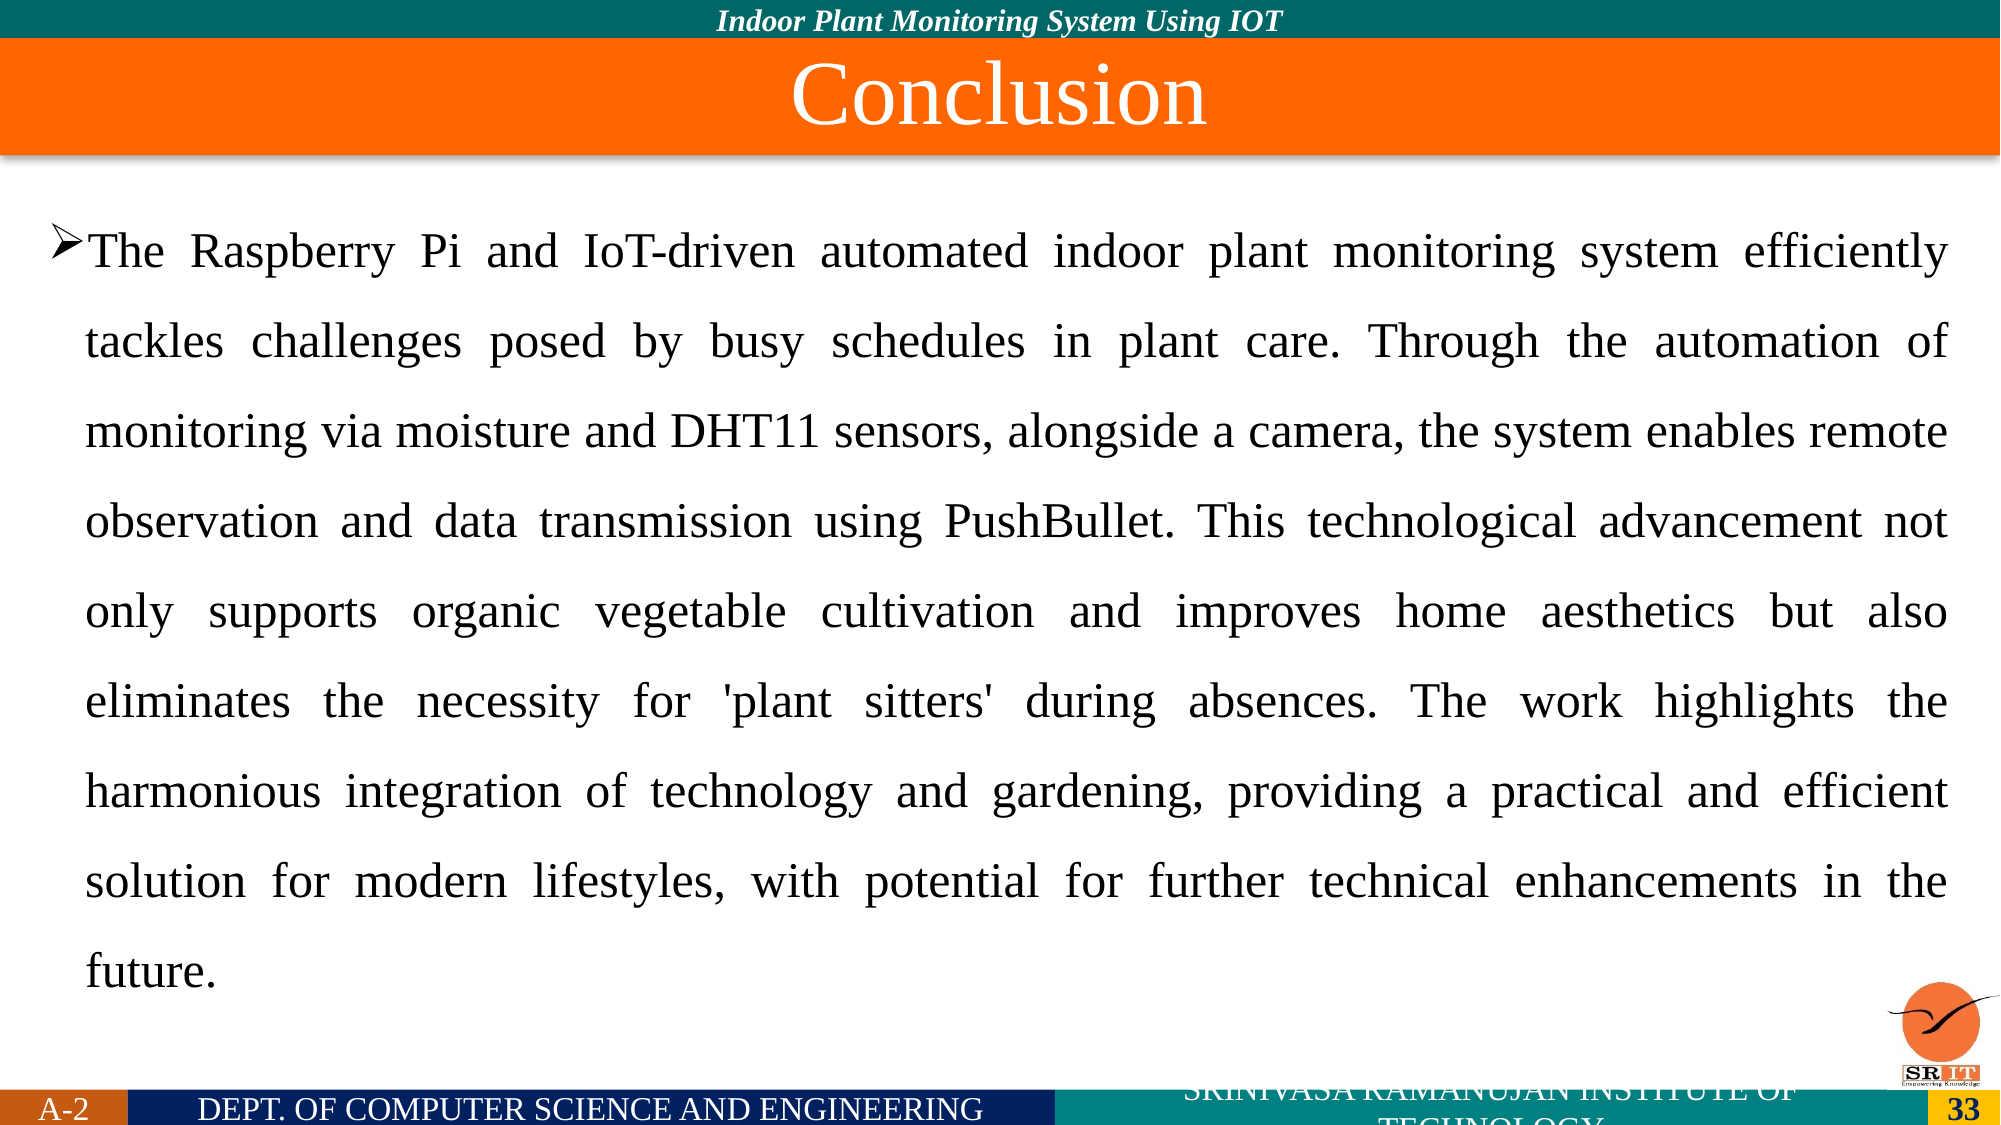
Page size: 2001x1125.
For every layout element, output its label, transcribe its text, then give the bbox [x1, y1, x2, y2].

title Conclusion [0, 38, 2000, 156]
list The Raspberry Pi and IoT-driven automated indoor plant monitoring system efficiently tackles challenges posed by busy schedules in plant care. Through the automation of monitoring via moisture and DHT11 sensors, alongside a camera, the system enables remote observation and data transmission using PushBullet. This technological advancement not only supports organic vegetable cultivation and improves home aesthetics but also eliminates the necessity for 'plant sitters' during absences. The work highlights the harmonious integration of technology and gardening, providing a practical and efficient solution for modern lifestyles, with potential for further technical enhancements in the future. [32, 179, 1965, 1065]
picture [1887, 977, 2000, 1090]
